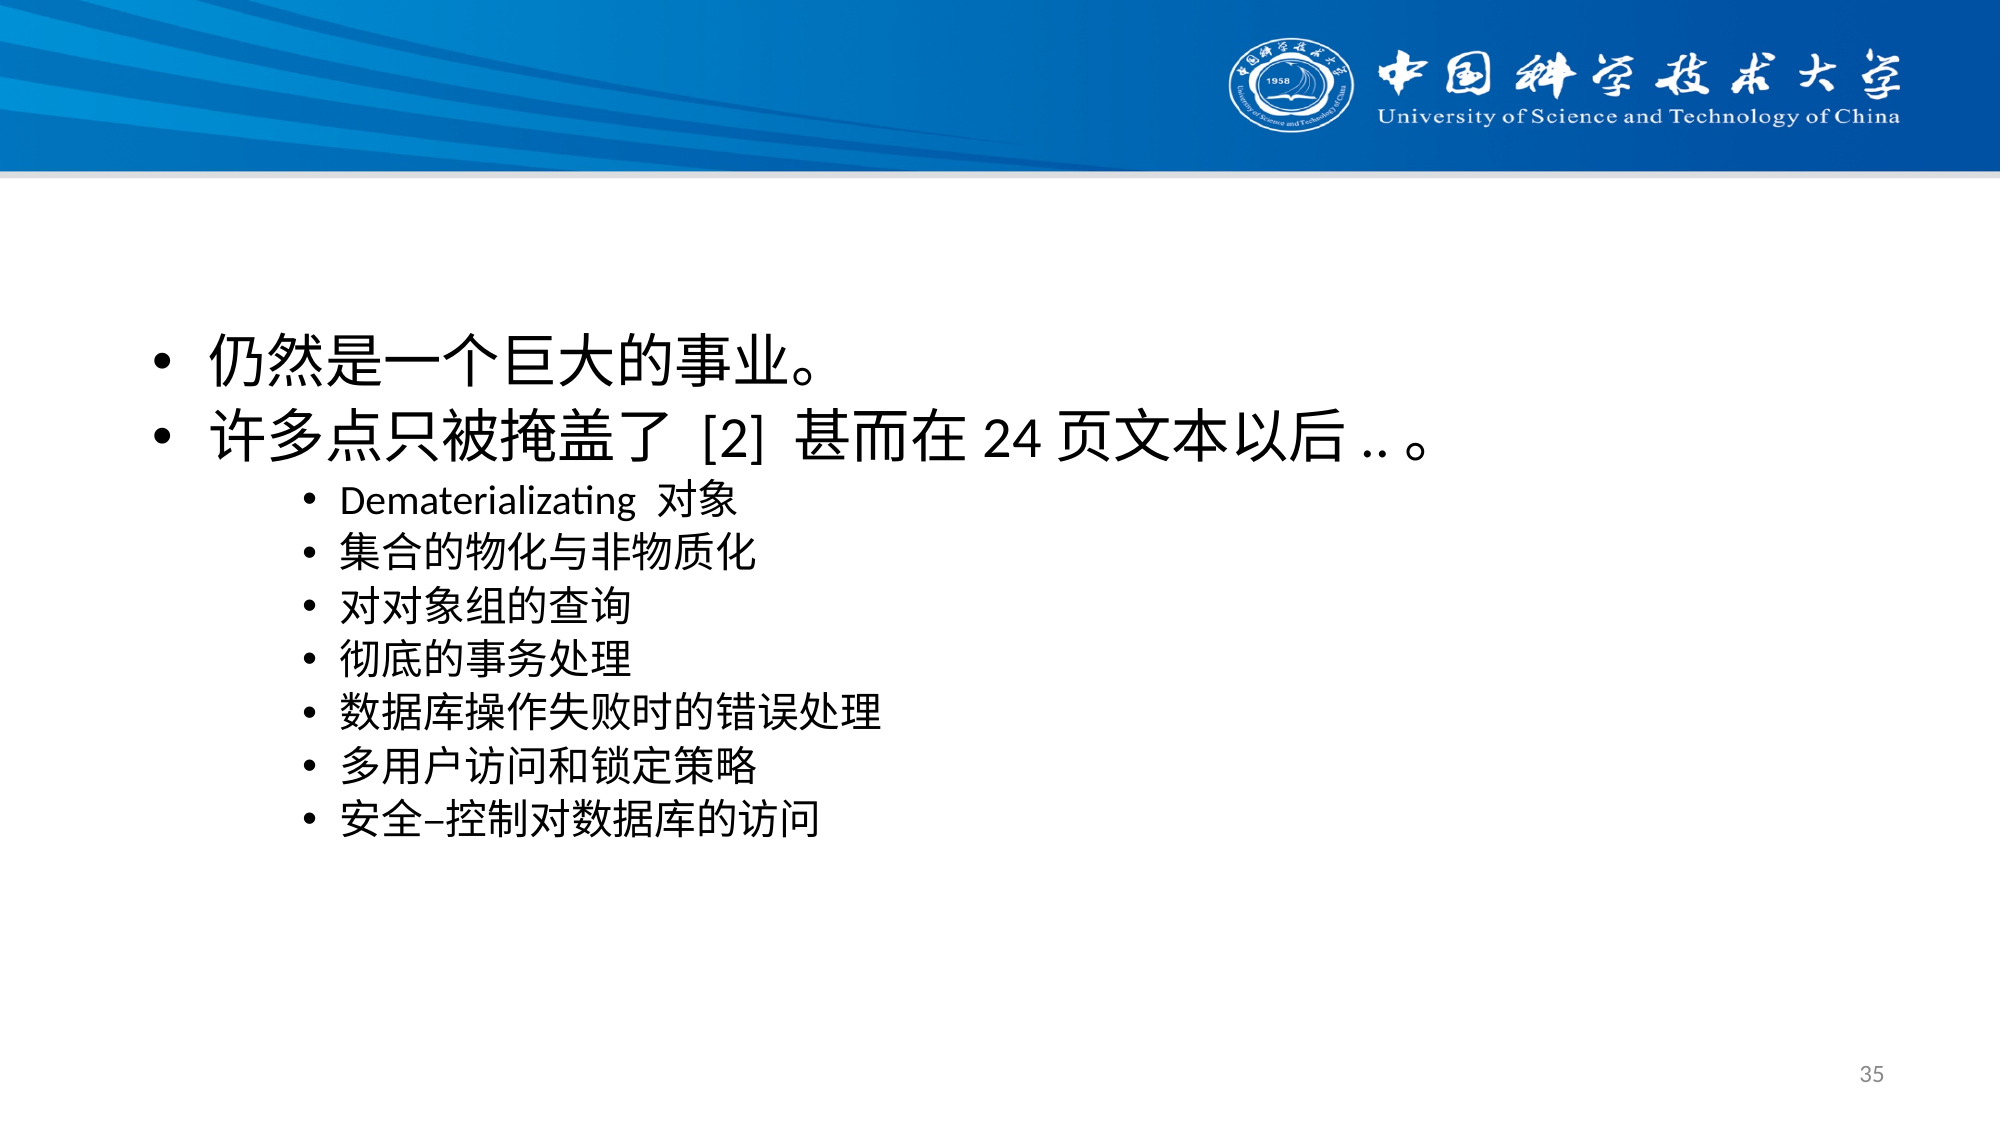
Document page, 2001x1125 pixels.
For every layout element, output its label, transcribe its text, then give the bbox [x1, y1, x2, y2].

picture [0, 0, 2000, 1125]
list 仍然是一个巨大的事业。 许多点只被掩盖了 [2] 甚而在24页文本以后..。 Dematerializating 对象 集合的物化与非物质化 对对象组的查询 彻底的事务处理 数据库操作失败时的错误处理 多用户访问和锁定策略 安全–控制对数据库的访问 [137, 324, 1750, 1000]
slide_number 35 [1433, 1042, 1900, 1103]
